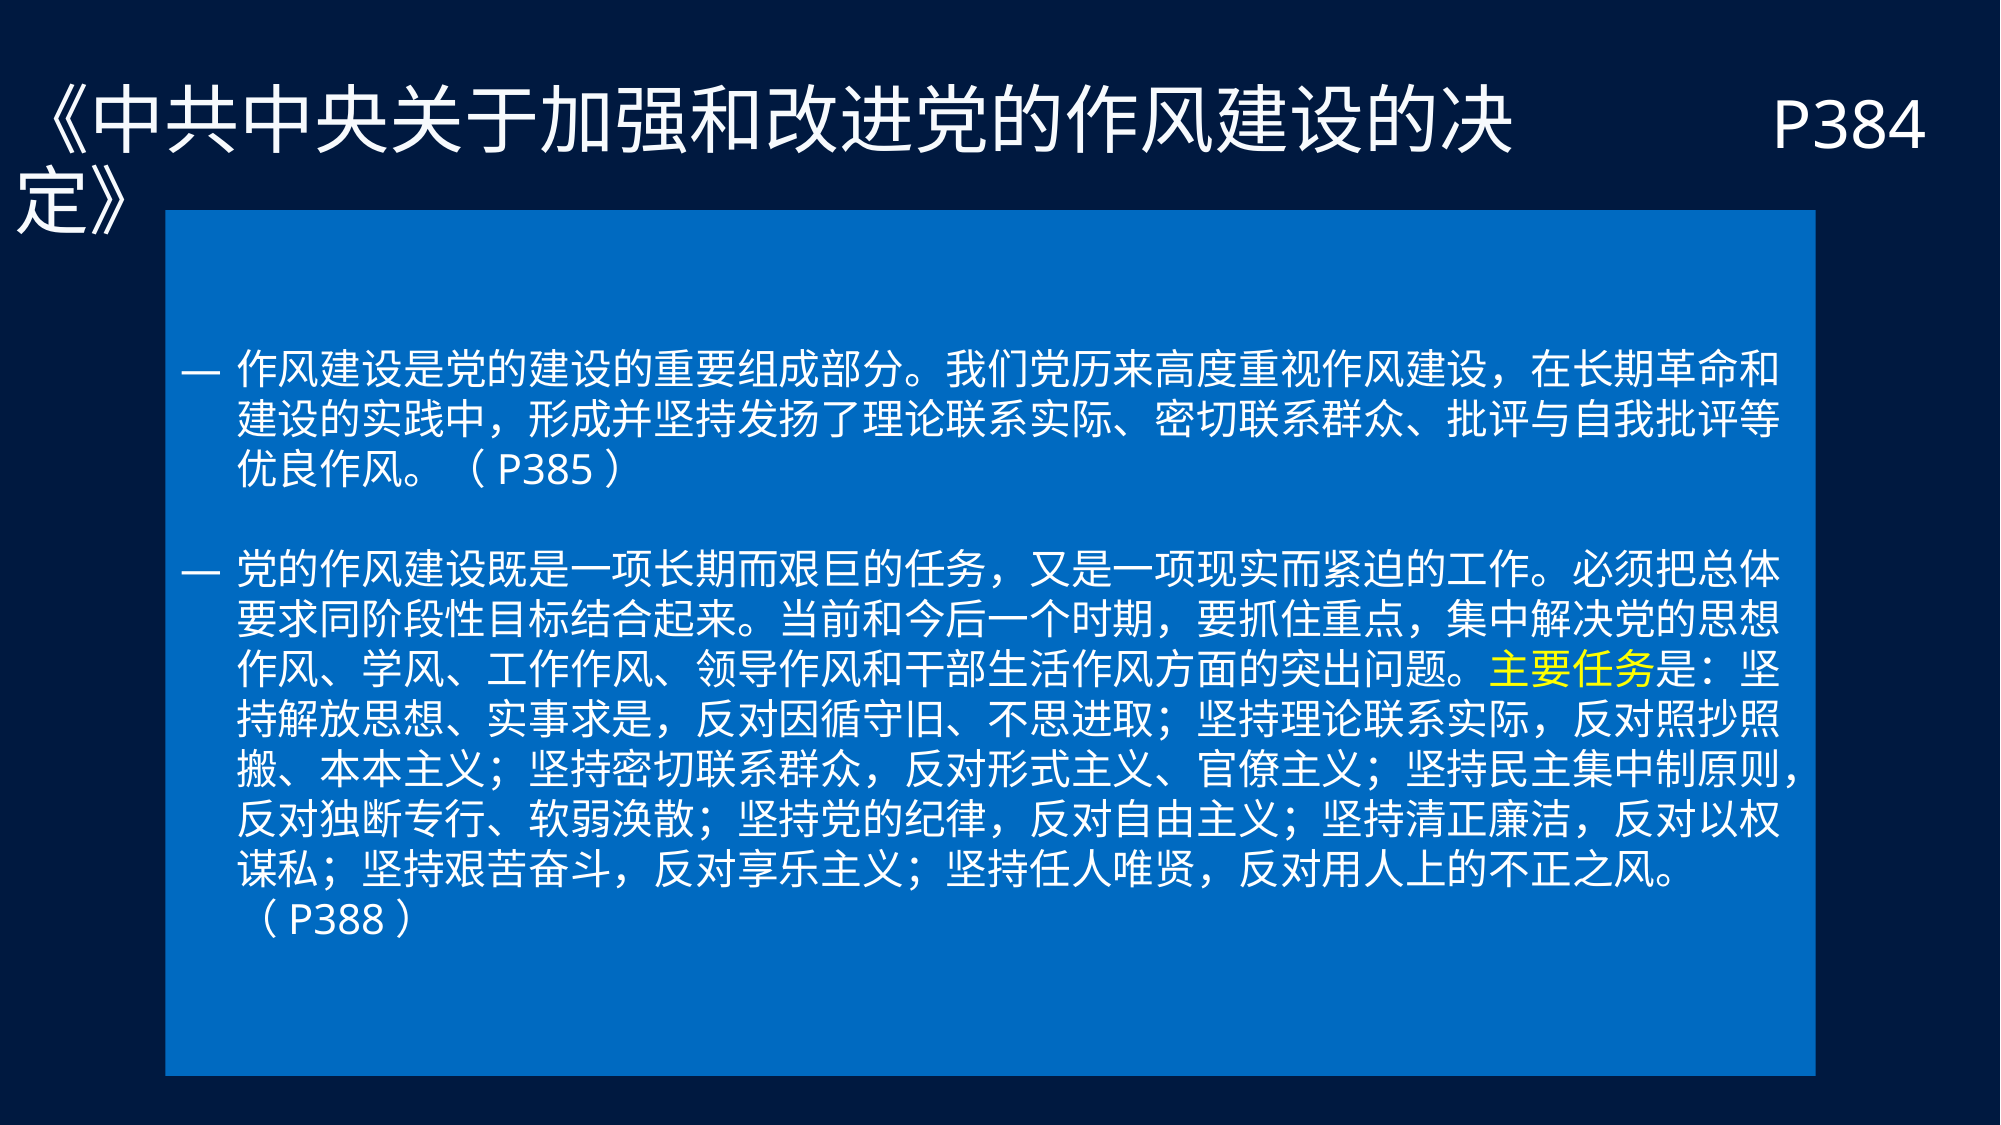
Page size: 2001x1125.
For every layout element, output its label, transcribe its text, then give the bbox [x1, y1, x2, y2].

text_box 《中共中央关于加强和改进党的作风建设的决定》 [0, 75, 1630, 171]
text_box 作风建设是党的建设的重要组成部分。我们党历来高度重视作风建设，在长期革命和建设的实践中，形成并坚持发扬了理论联系实际、密切联系群众、批评与自我批评等优良作风。（P385） 党的作风建设既是一项长期而艰巨的任务，又是一项现实而紧迫的工作。必须把总体要求同阶段性目标结合起来。当前和今后一个时期，要抓住重点，集中解决党的思想作风、学风、工作作风、领导作风和干部生活作风方面的突出问题。主要任务是：坚持解放思想、实事求是，反对因循守旧、不思进取；坚持理论联系实际，反对照抄照搬、本本主义；坚持密切联系群众，反对形式主义、官僚主义；坚持民主集中制原则，反对独断专行、软弱涣散；坚持党的纪律，反对自由主义；坚持清正廉洁，反对以权谋私；坚持艰苦奋斗，反对享乐主义；坚持任人唯贤，反对用人上的不正之风。（P388） [164, 209, 1817, 1077]
text_box P384 [1363, 74, 1942, 170]
